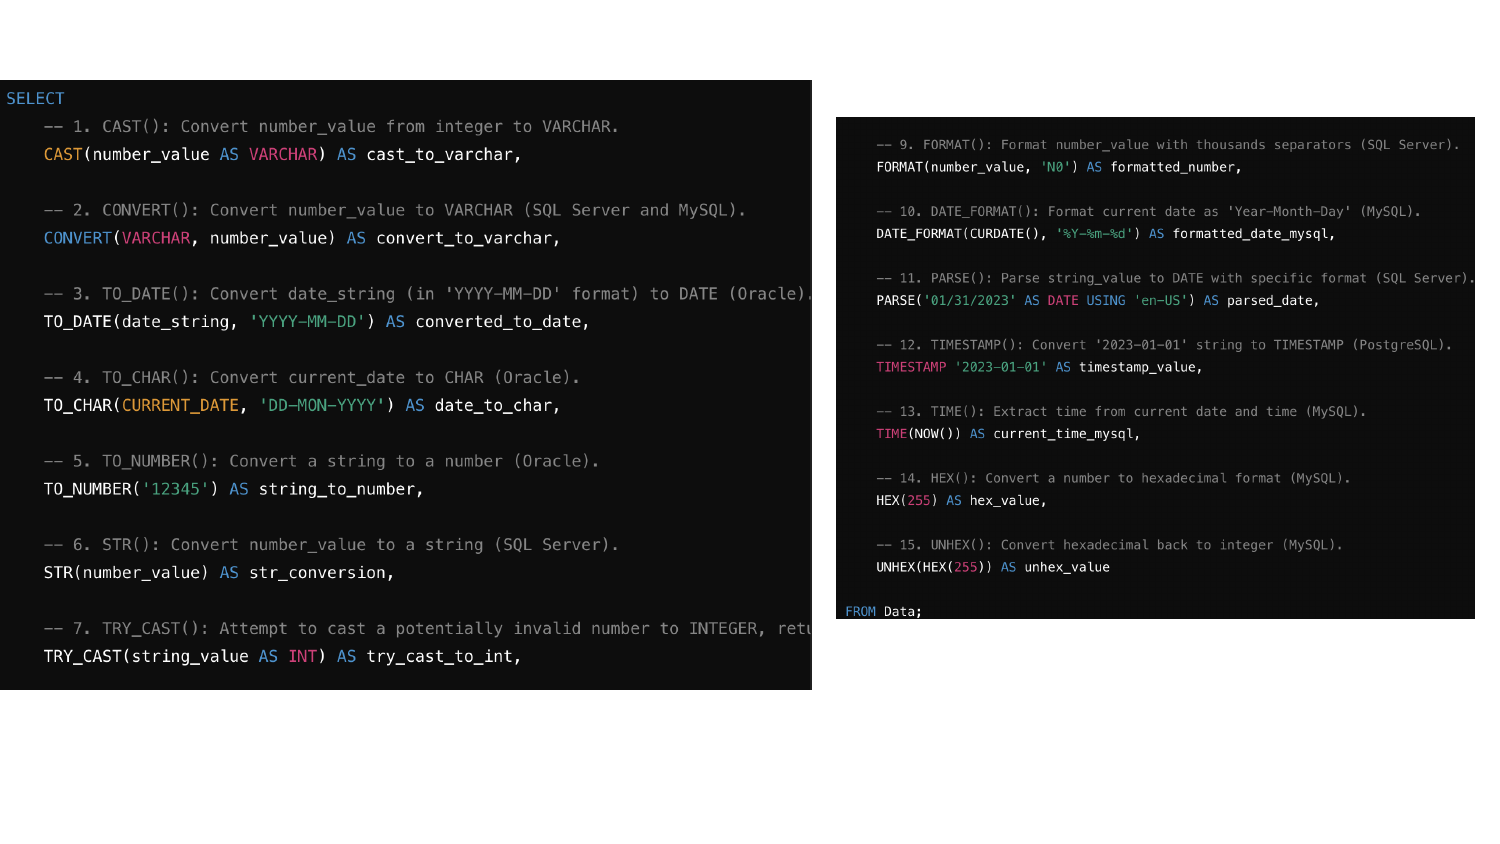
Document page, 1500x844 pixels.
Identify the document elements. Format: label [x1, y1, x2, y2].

picture [0, 80, 812, 690]
picture [836, 117, 1476, 619]
